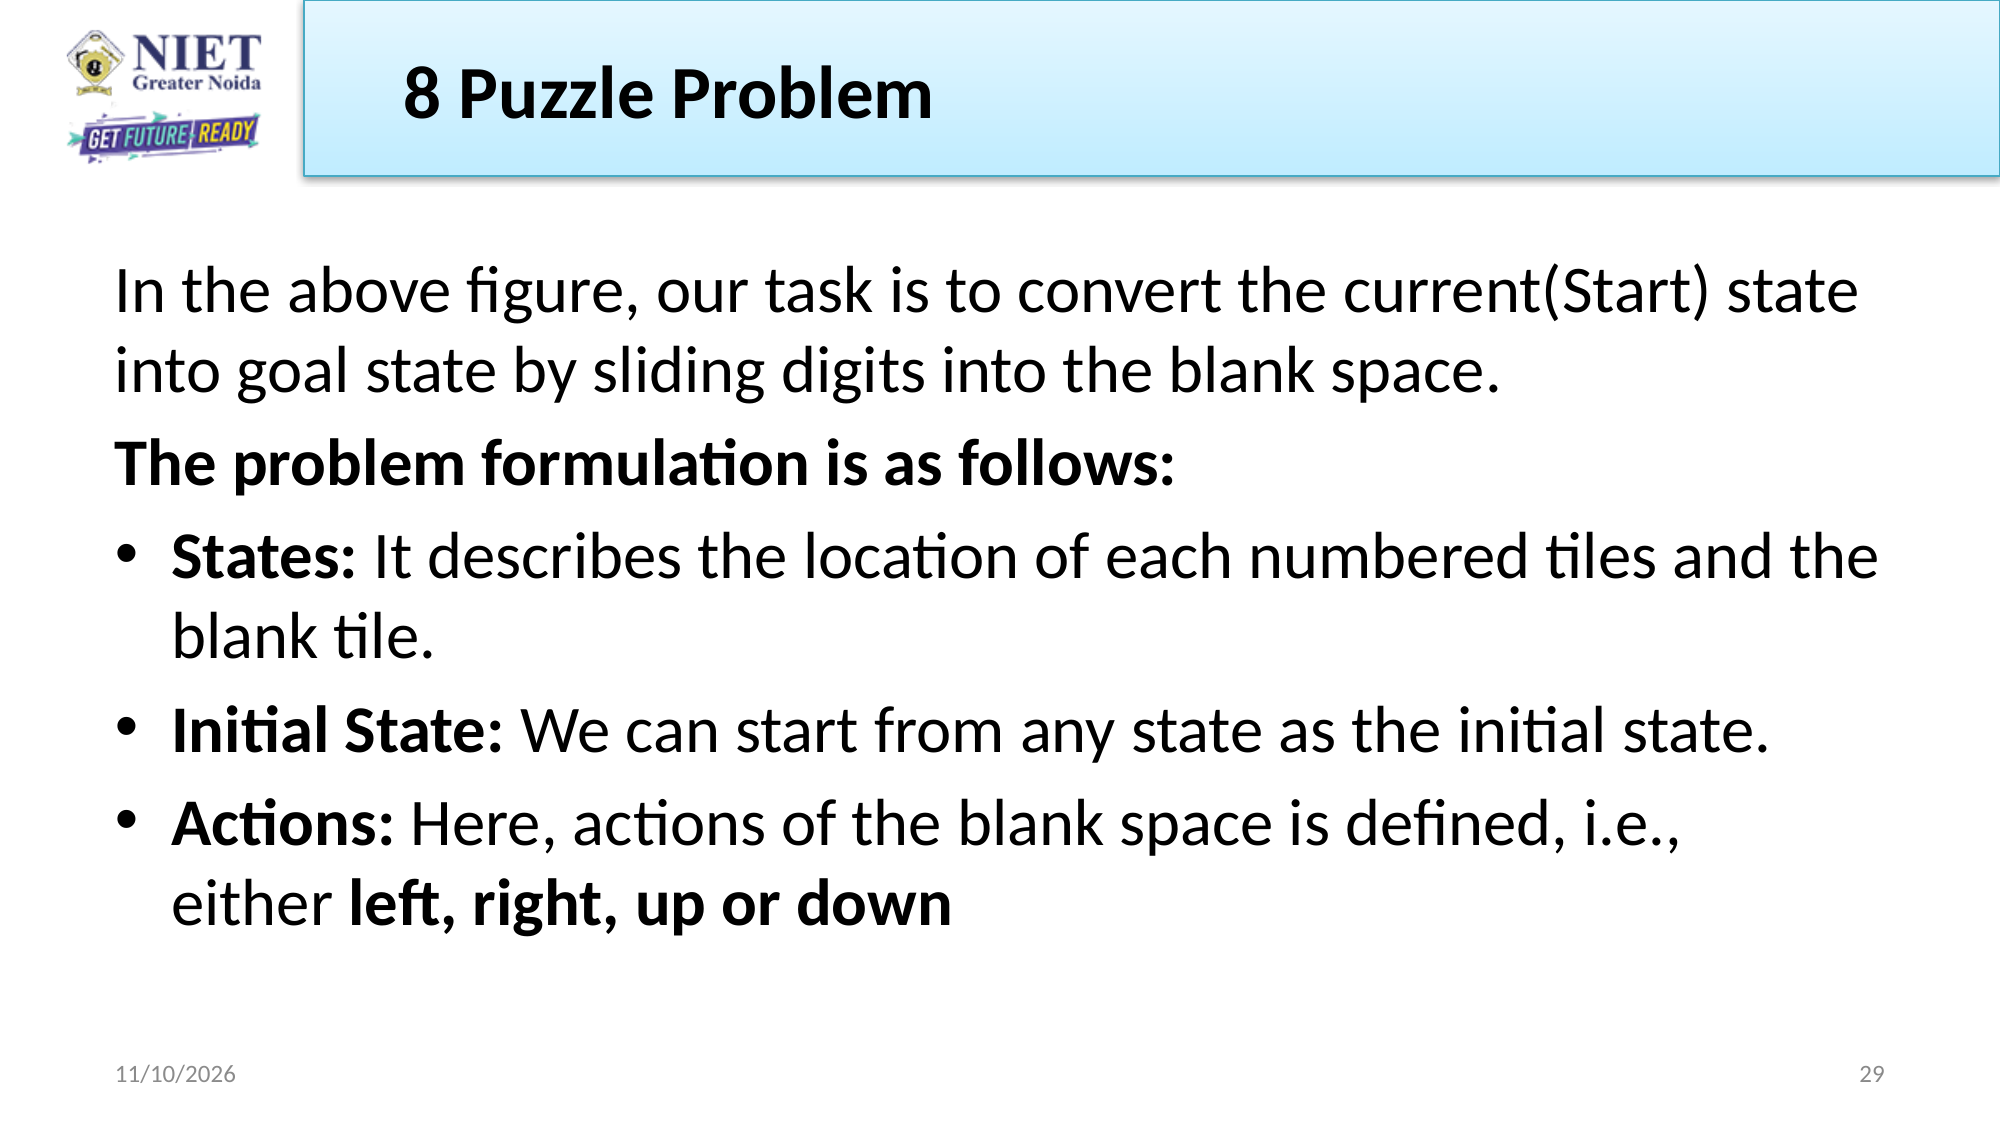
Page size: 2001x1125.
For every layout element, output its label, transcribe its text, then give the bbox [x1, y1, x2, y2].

text_box 8 Puzzle Problem [303, 0, 2000, 177]
slide_number 29 [1433, 1042, 1900, 1103]
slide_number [99, 1042, 567, 1103]
list In the above figure, our task is to convert the current(Start) state into goal state by sliding digits into the blank space. The problem formulation is as follows: States: It describes the location of each numbered tiles and the blank tile. Initial State: We can start from any state as the initial state. Actions: Here, actions of the blank space is defined, i.e., either left, right, up or down [99, 237, 1933, 1112]
picture [22, 16, 305, 177]
